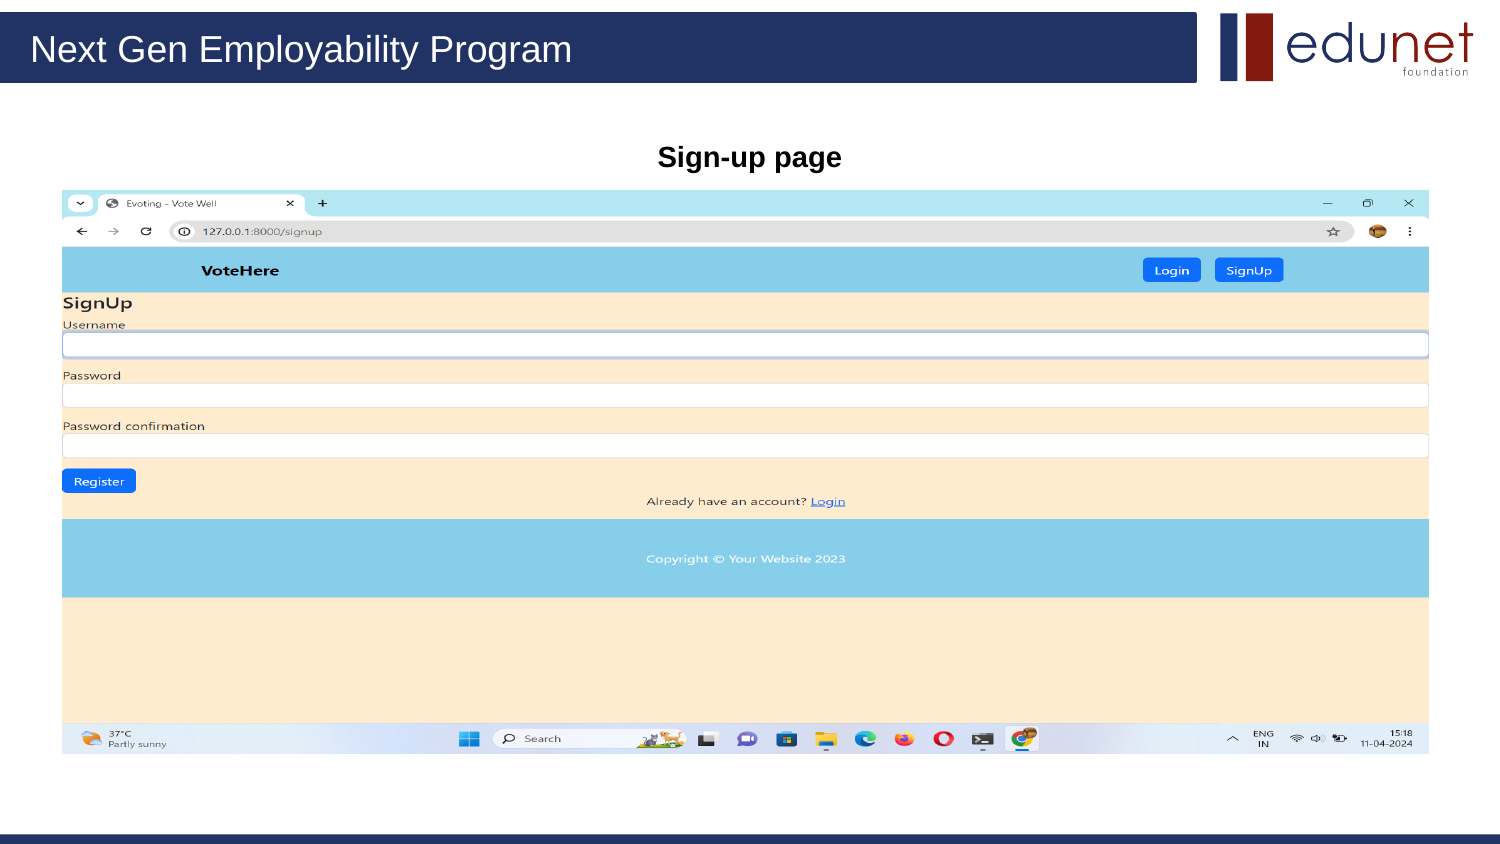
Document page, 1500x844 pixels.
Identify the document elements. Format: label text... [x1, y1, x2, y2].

picture [61, 190, 1429, 754]
picture [1279, 14, 1482, 83]
title Sign-up page [103, 104, 1397, 189]
